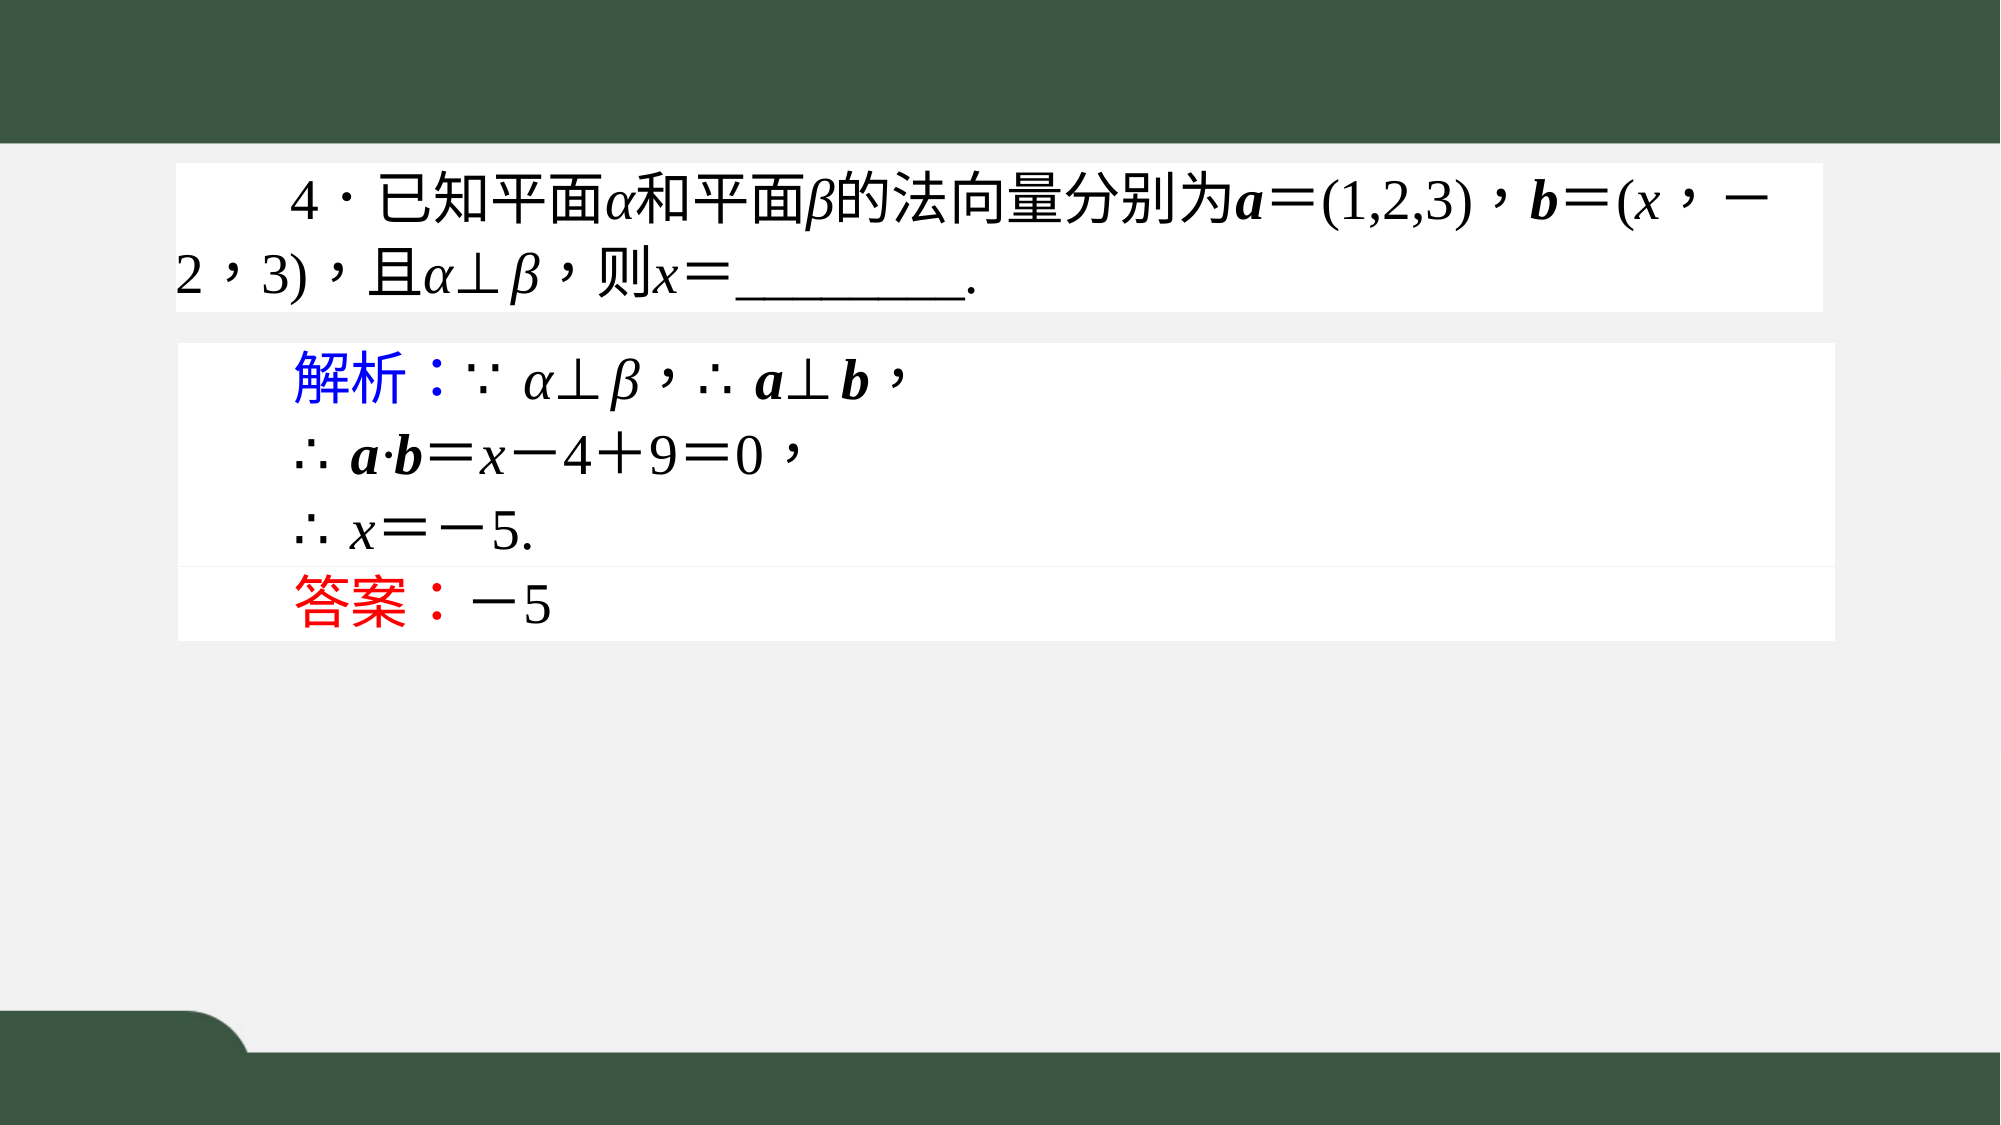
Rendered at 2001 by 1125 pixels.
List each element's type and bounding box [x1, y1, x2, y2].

text_box [175, 162, 1825, 963]
picture [0, 0, 2001, 1125]
text_box [177, 342, 1836, 680]
